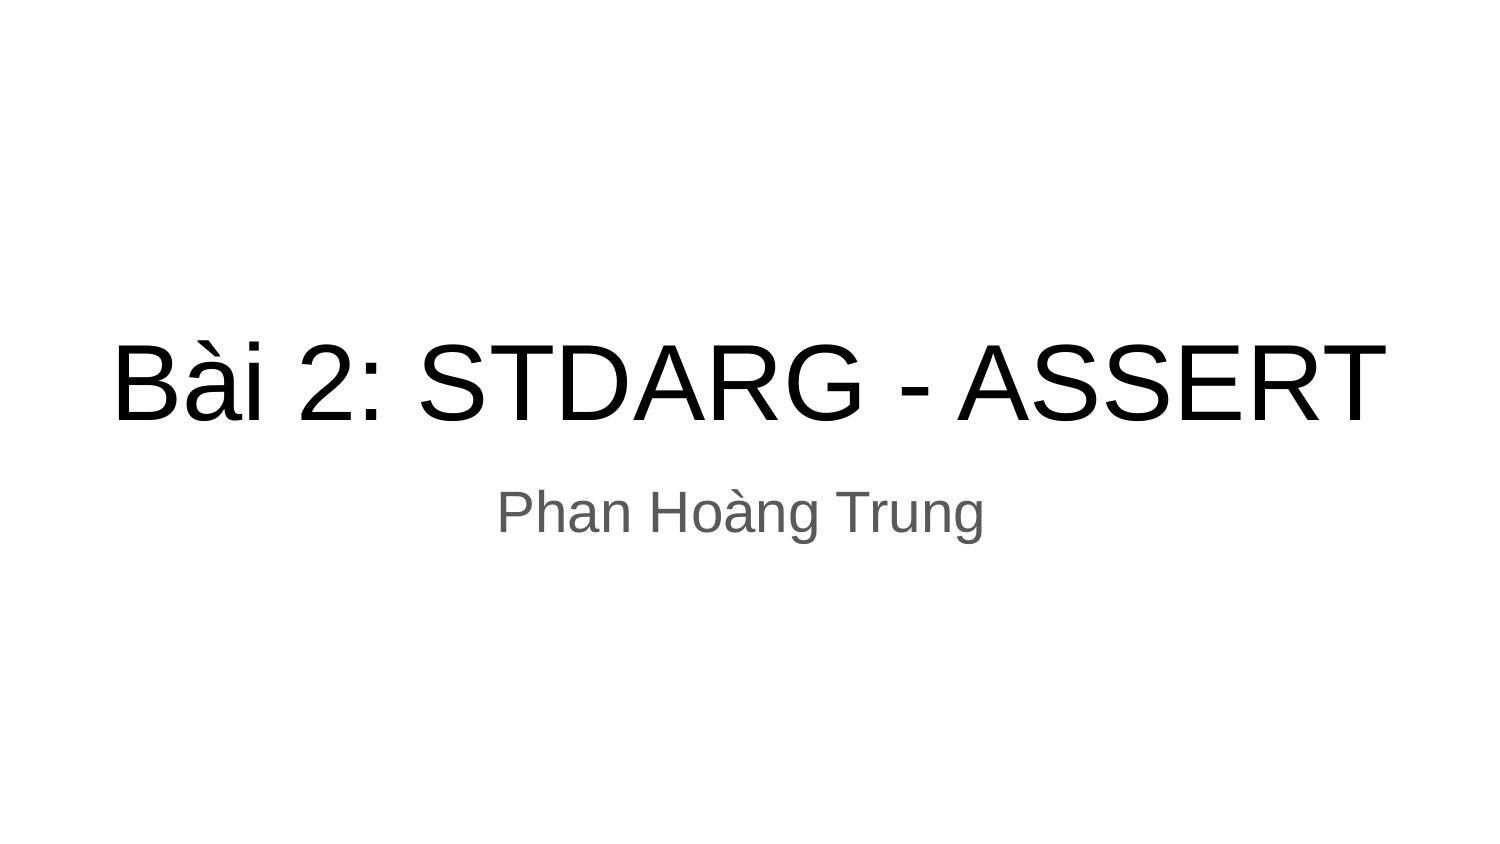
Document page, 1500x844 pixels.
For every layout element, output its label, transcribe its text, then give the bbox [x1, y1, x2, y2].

title Bài 2: STDARG - ASSERT [51, 122, 1449, 459]
subtitle Phan Hoàng Trung [51, 464, 1449, 595]
